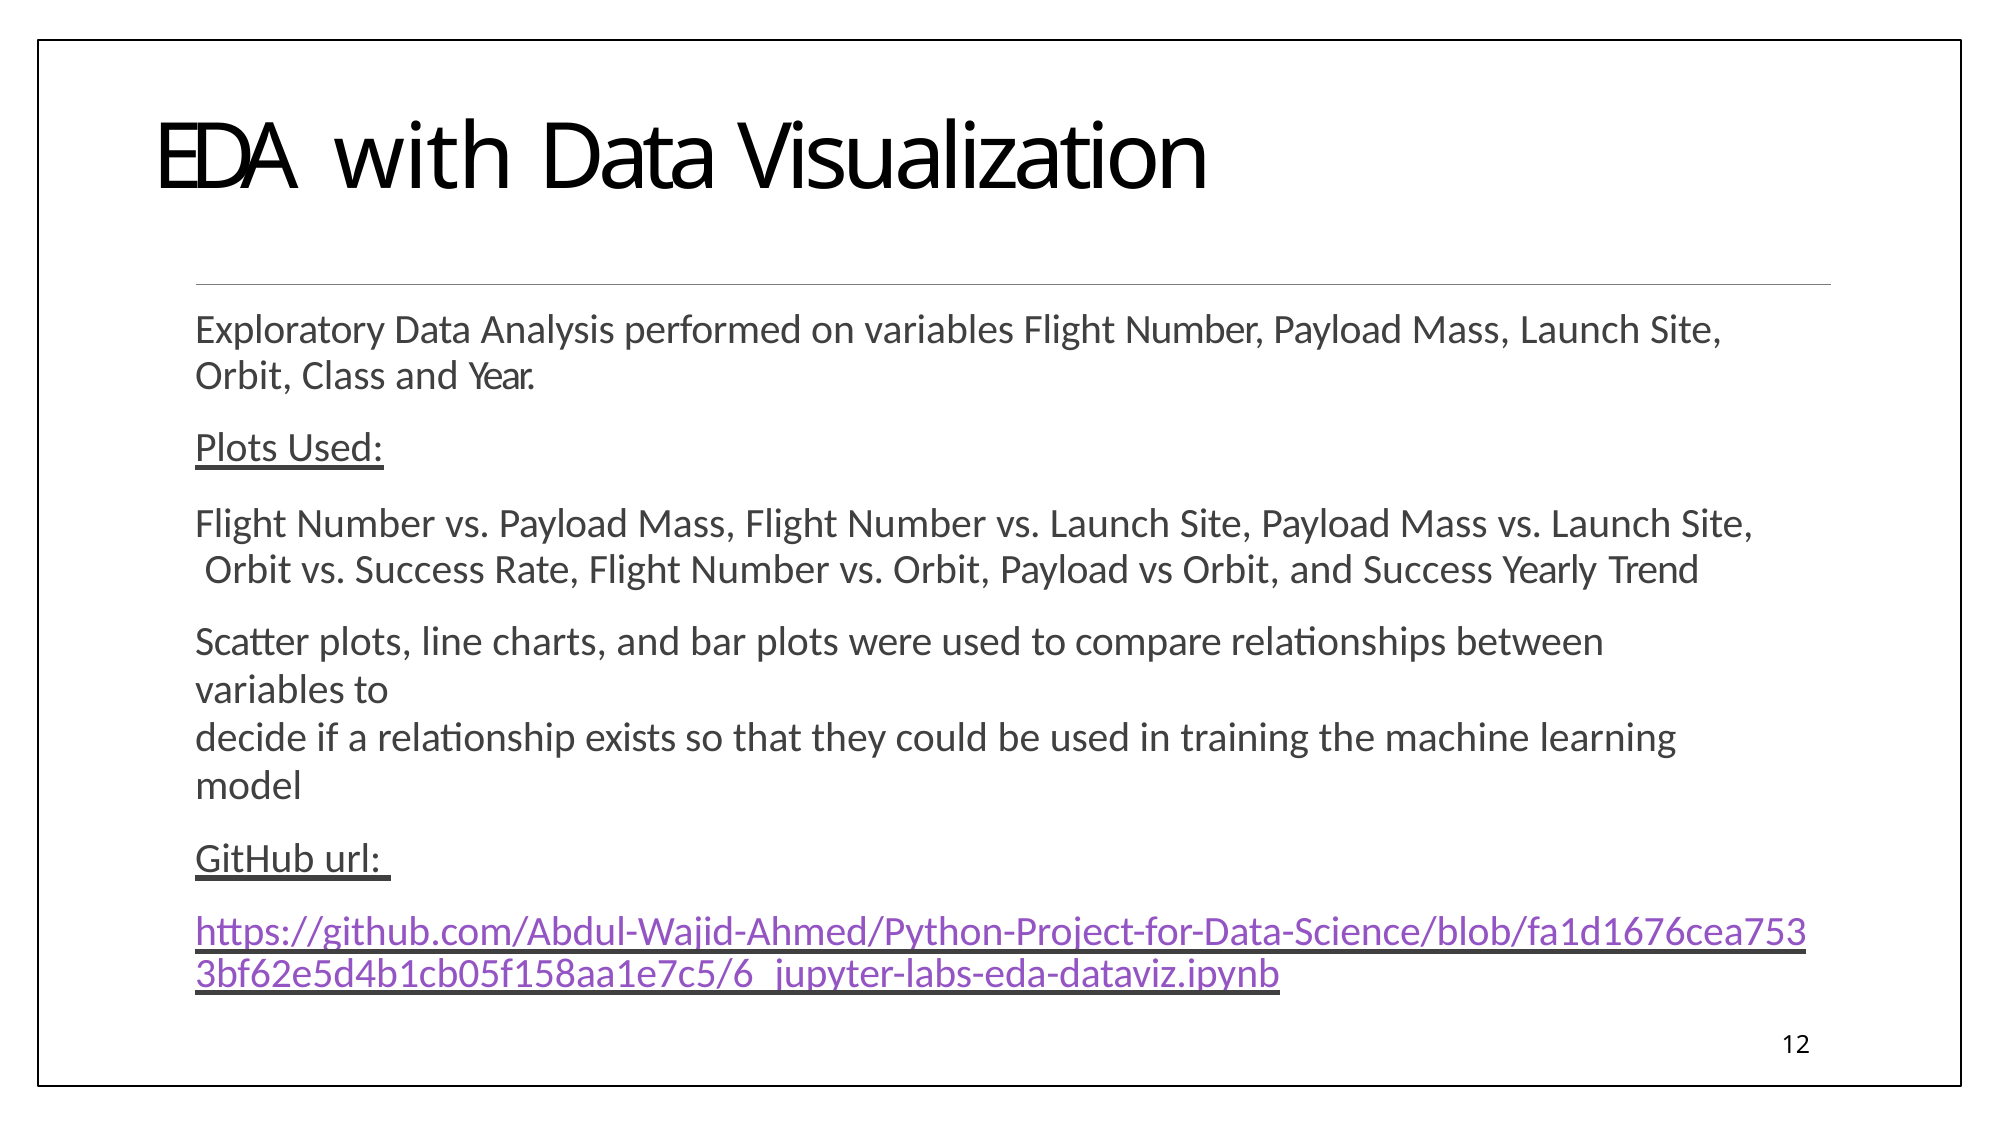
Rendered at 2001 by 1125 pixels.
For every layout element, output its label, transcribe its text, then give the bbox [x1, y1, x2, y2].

text_box Exploratory Data Analysis performed on variables Flight Number, Payload Mass, Launch Site, Orbit, Class and Year. Plots Used: Flight Number vs. Payload Mass, Flight Number vs. Launch Site, Payload Mass vs. Launch Site, Orbit vs. Success Rate, Flight Number vs. Orbit, Payload vs Orbit, and Success Yearly Trend Scatter plots, line charts, and bar plots were used to compare relationships between variables to decide if a relationship exists so that they could be used in training the machine learning model GitHub url: https://github.com/Abdul-Wajid-Ahmed/Python-Project-for-Data-Science/blob/fa1d1676cea7533bf62e5d4b1cb05f158aa1e7c5/6_jupyter-labs-eda-dataviz.ipynb [192, 299, 1828, 1027]
slide_number 12 [1530, 1027, 1811, 1125]
title EDA with Data Visualization [150, 55, 1400, 246]
